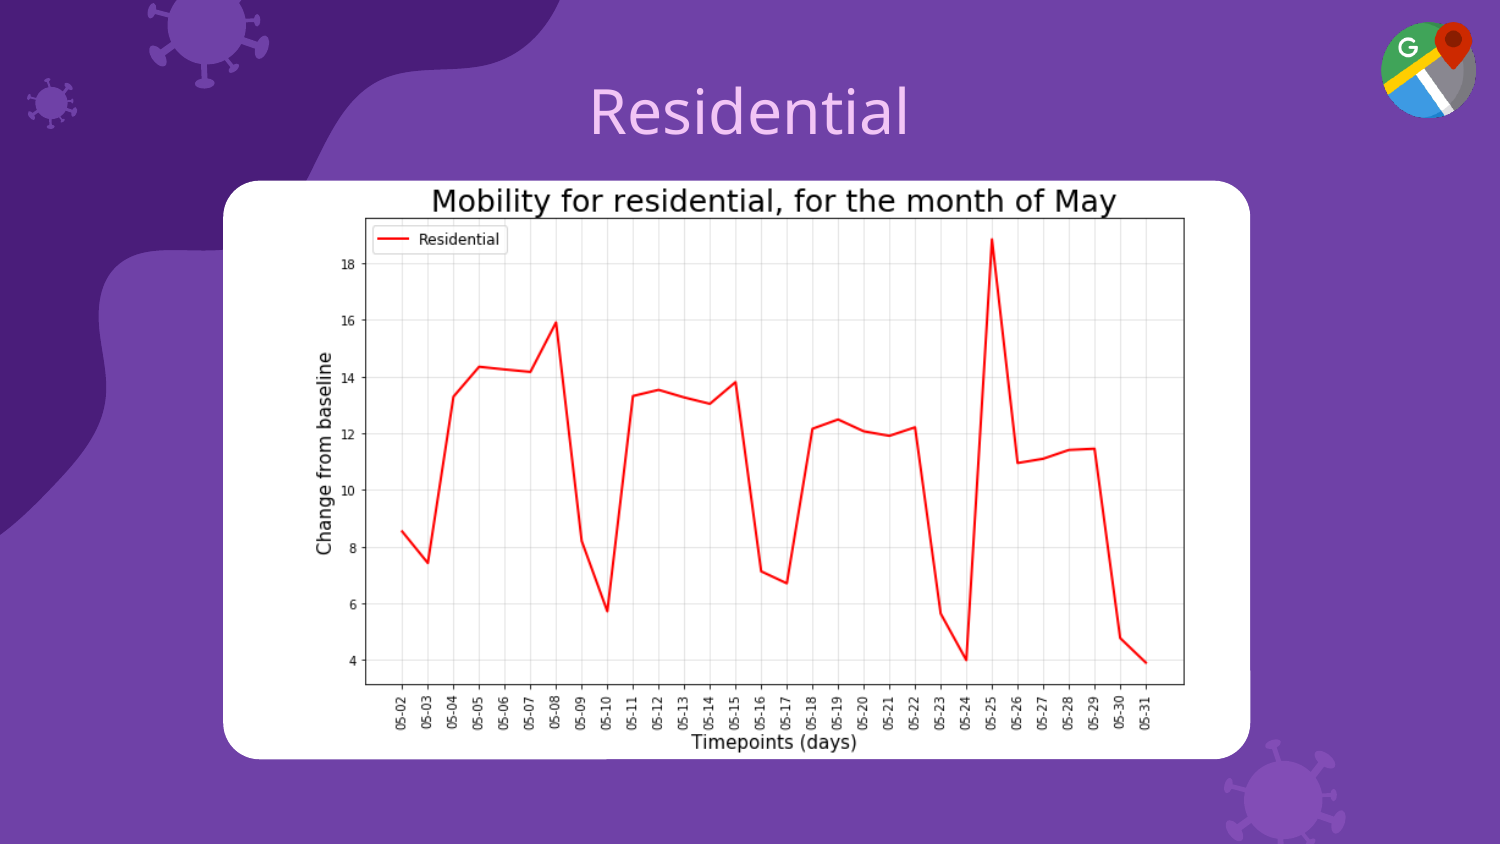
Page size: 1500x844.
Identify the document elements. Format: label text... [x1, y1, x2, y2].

title Residential [77, 56, 1423, 181]
text_box [223, 181, 307, 760]
picture [1380, 22, 1476, 118]
picture [309, 180, 1191, 760]
text_box [1192, 181, 1251, 760]
